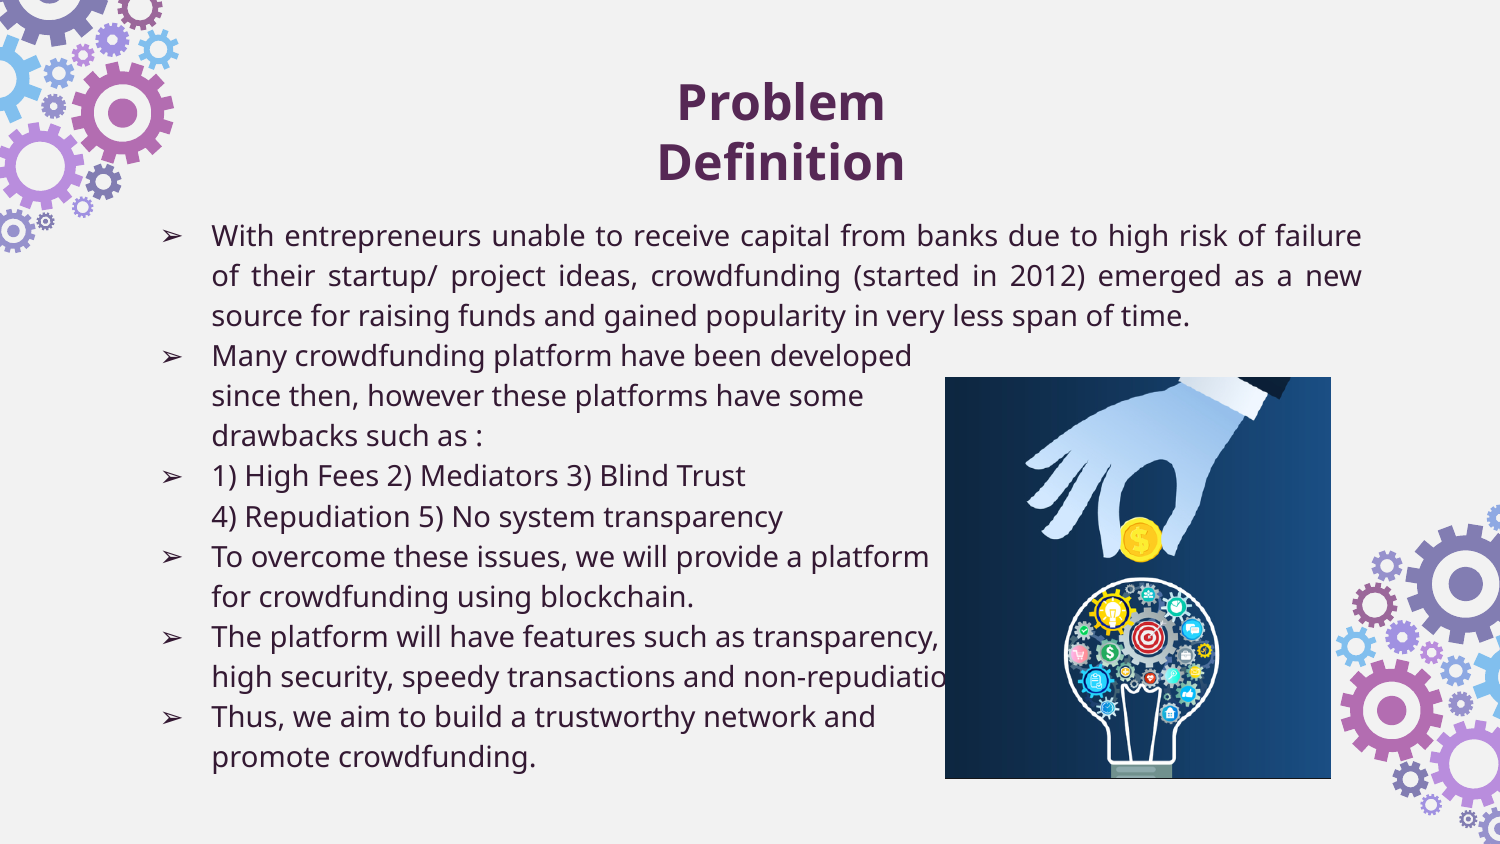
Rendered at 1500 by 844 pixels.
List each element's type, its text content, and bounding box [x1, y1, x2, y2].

text_box Problem Definition [532, 55, 1032, 154]
text_box With entrepreneurs unable to receive capital from banks due to high risk of failure of their startup/ project ideas, crowdfunding (started in 2012) emerged as a new source for raising funds and gained popularity in very less span of time. Many crowdfunding platform have been developed since then, however these platforms have some drawbacks such as : 1) High Fees 2) Mediators 3) Blind Trust 4) Repudiation 5) No system transparency To overcome these issues, we will provide a platform for crowdfunding using blockchain. The platform will have features such as transparency, high security, speedy transactions and non-repudiation. Thus, we aim to build a trustworthy network and promote crowdfunding. [121, 196, 1379, 766]
picture [944, 377, 1332, 779]
